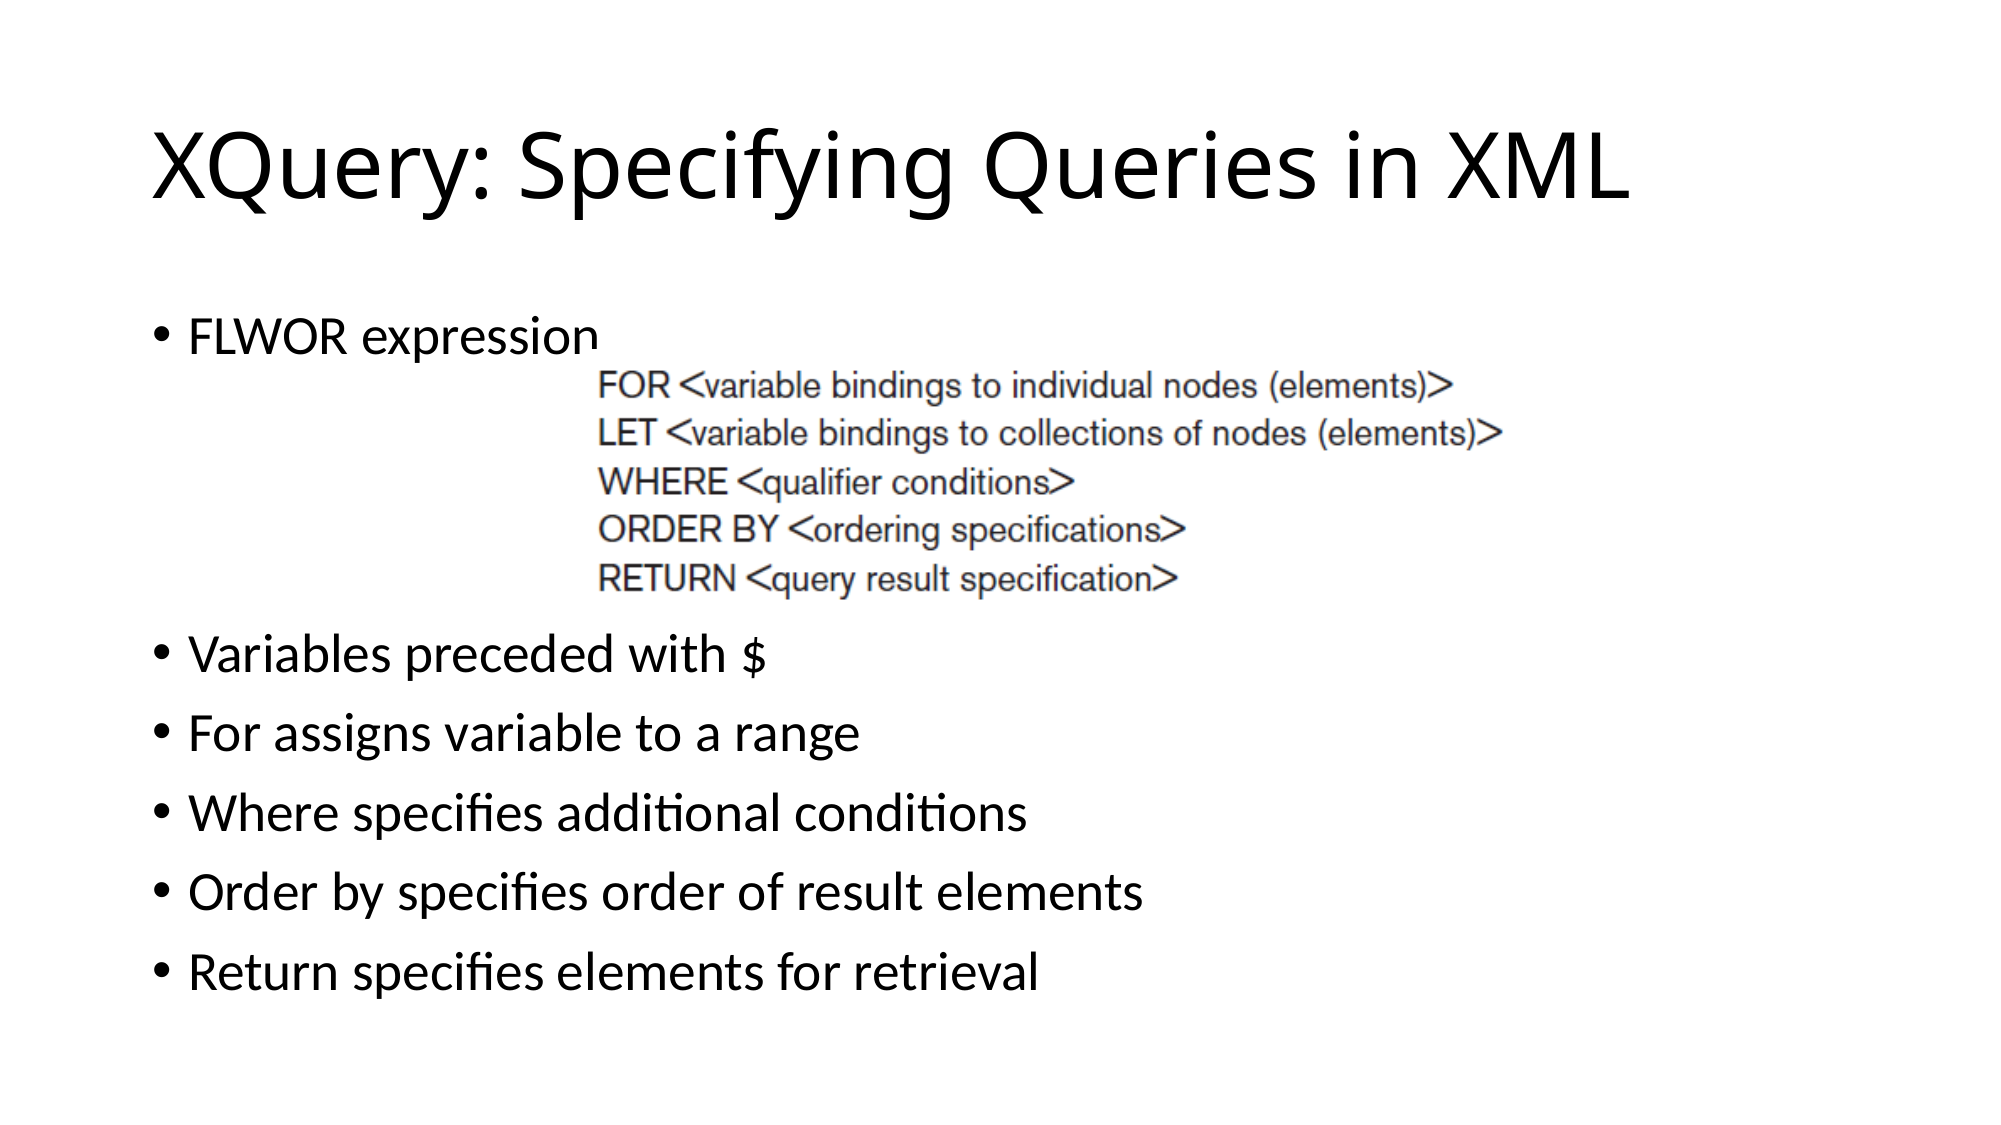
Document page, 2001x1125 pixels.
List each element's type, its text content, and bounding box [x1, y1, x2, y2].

picture [581, 349, 1538, 610]
list FLWOR expression Variables preceded with $ For assigns variable to a range Where specifies additional conditions Order by specifies order of result elements Return specifies elements for retrieval [137, 299, 1863, 1014]
title XQuery: Specifying Queries in XML [137, 59, 1863, 278]
